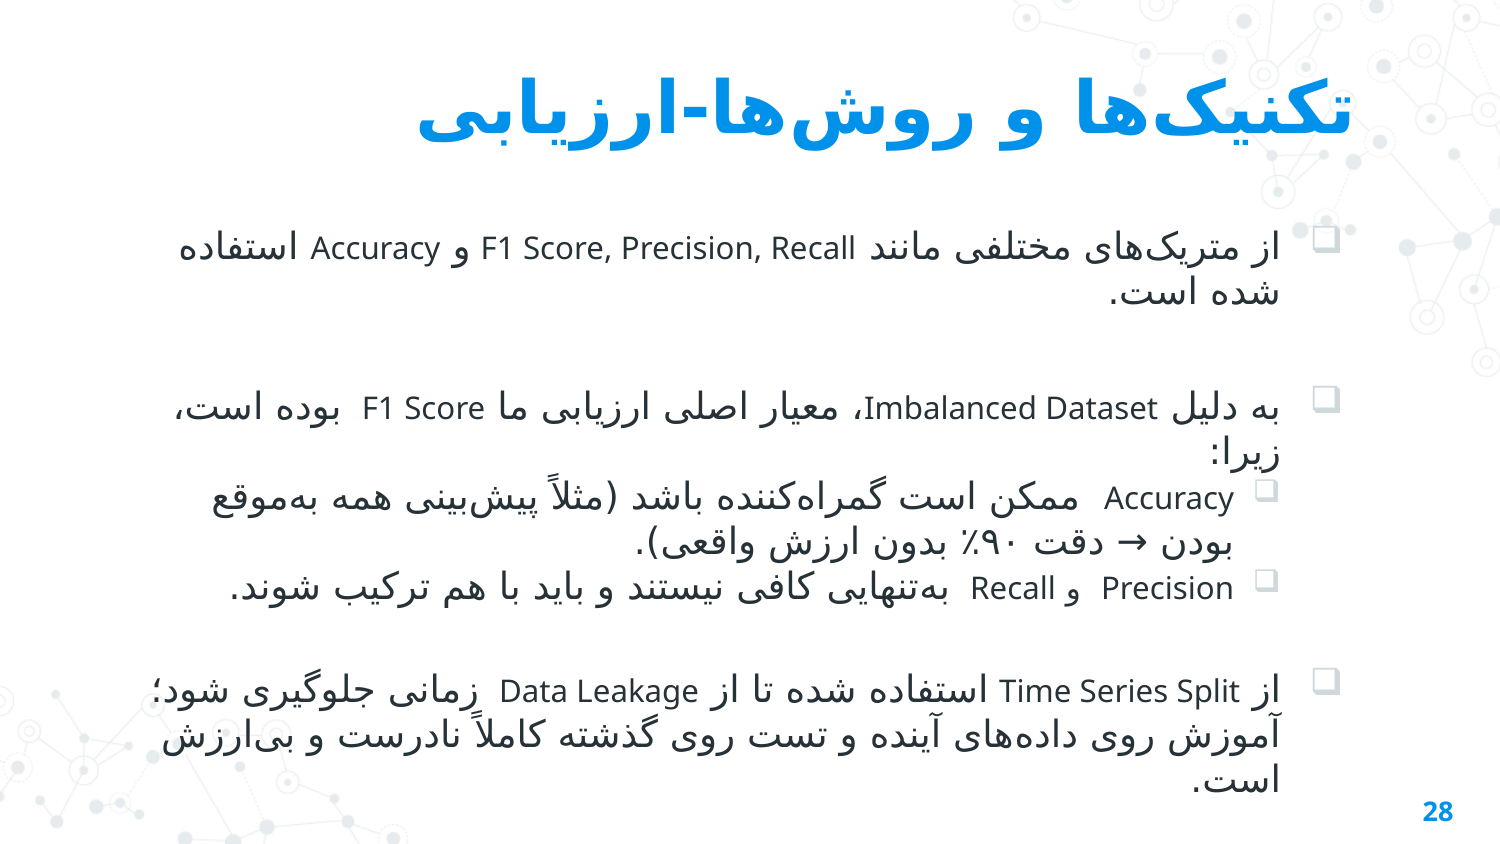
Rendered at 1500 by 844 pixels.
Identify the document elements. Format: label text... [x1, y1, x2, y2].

list از متریک‌های مختلفی مانند F1 Score, Precision, Recall و Accuracy استفاده شده است. به دلیل Imbalanced Dataset، معیار اصلی ارزیابی ما F1 Score بوده است، زیرا: Accuracy ممکن است گمراه‌کننده باشد (مثلاً پیش‌بینی همه به‌موقع بودن → دقت ۹۰٪ بدون ارزش واقعی). Precision و Recall به‌تنهایی کافی نیستند و باید با هم ترکیب شوند. از Time Series Split استفاده شده تا از Data Leakage زمانی جلوگیری شود؛ آموزش روی داده‌های آینده و تست روی گذشته کاملاً نادرست و بی‌ارزش است. [128, 206, 1372, 794]
slide_number 28 [1378, 779, 1469, 844]
title تکنیک‌ها و روش‌ها-ارزیابی [128, 48, 1372, 164]
